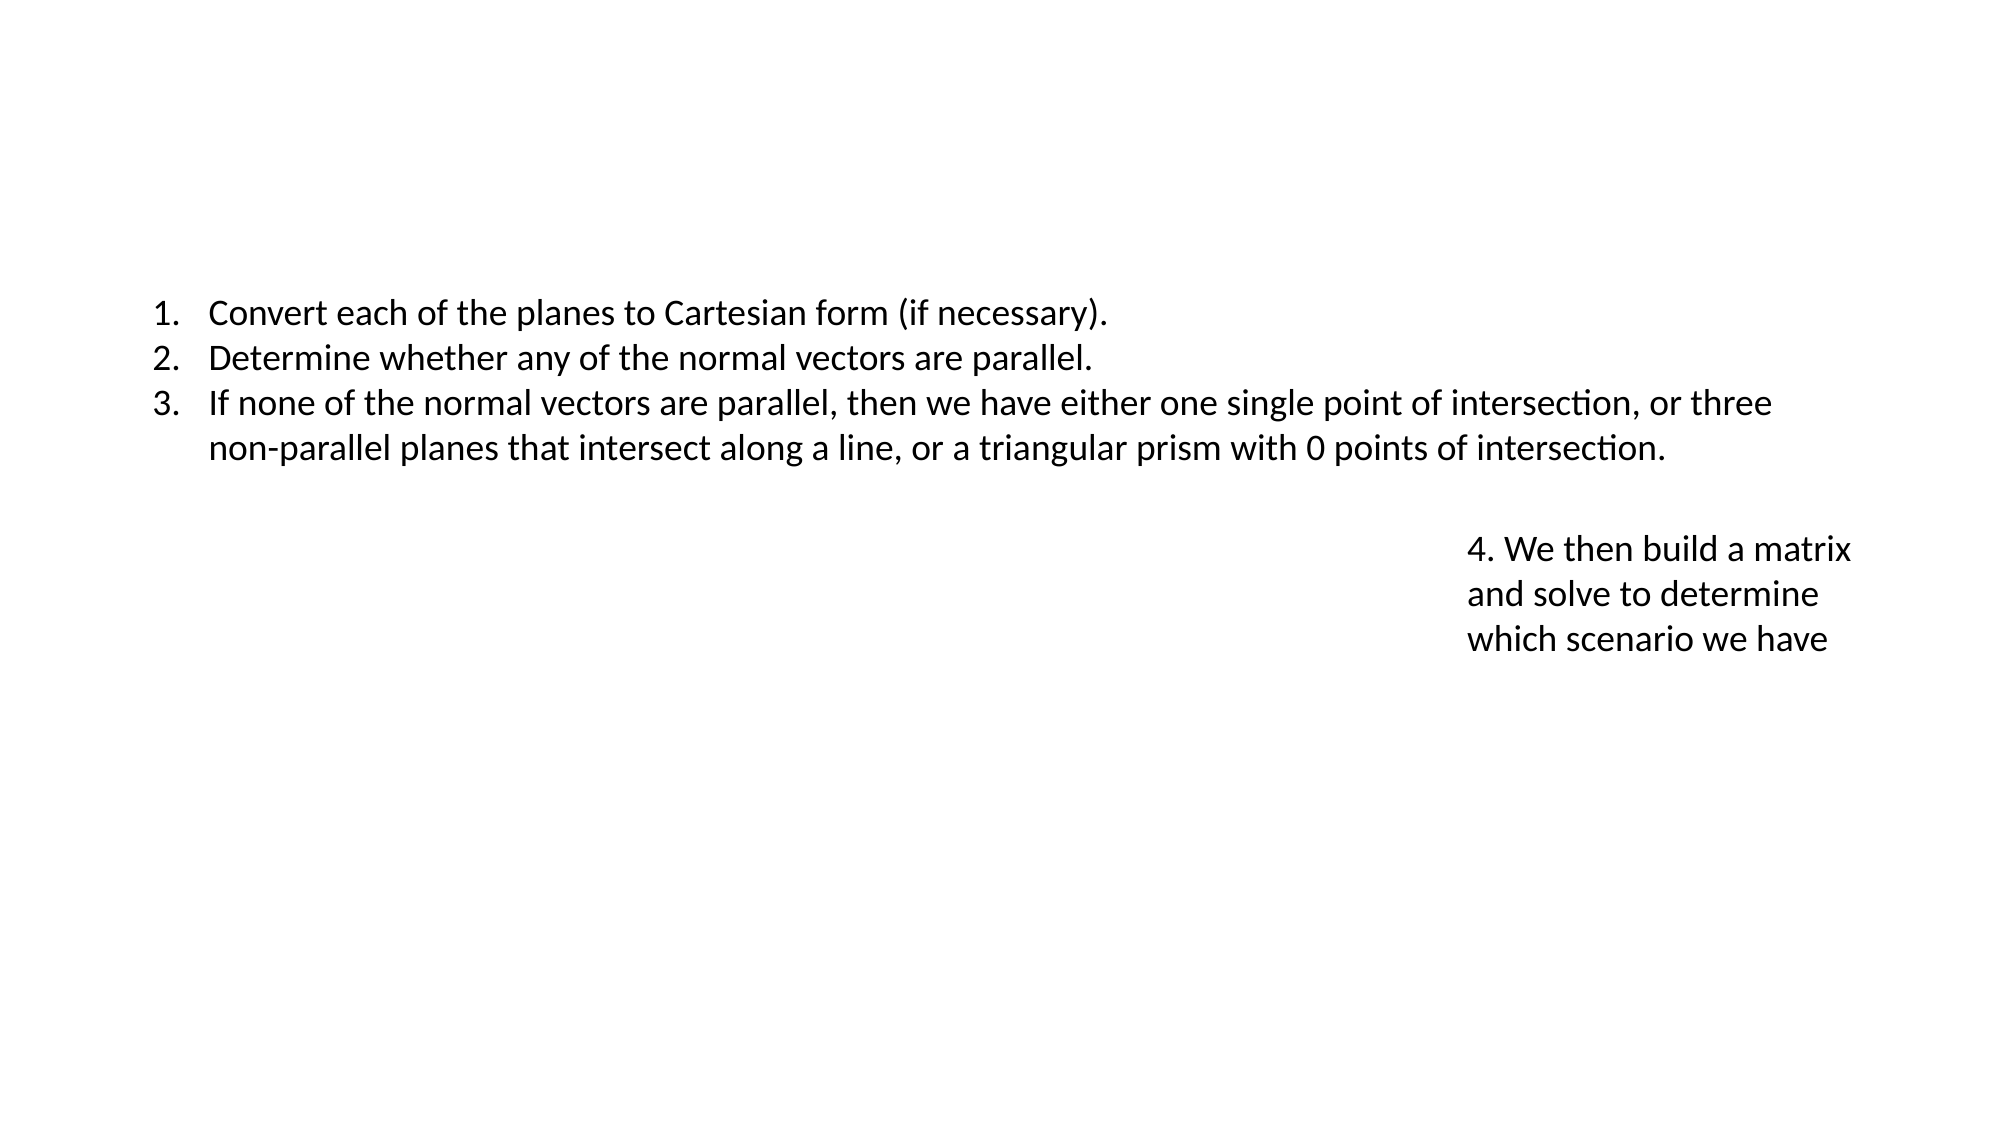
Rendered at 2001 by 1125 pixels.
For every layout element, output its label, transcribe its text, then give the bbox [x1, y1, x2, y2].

text_box 4. We then build a matrix and solve to determine which scenario we have [1452, 516, 1893, 666]
text_box Convert each of the planes to Cartesian form (if necessary). Determine whether any of the normal vectors are parallel. If none of the normal vectors are parallel, then we have either one single point of intersection, or three non-parallel planes that intersect along a line, or a triangular prism with 0 points of intersection. [137, 281, 1837, 476]
